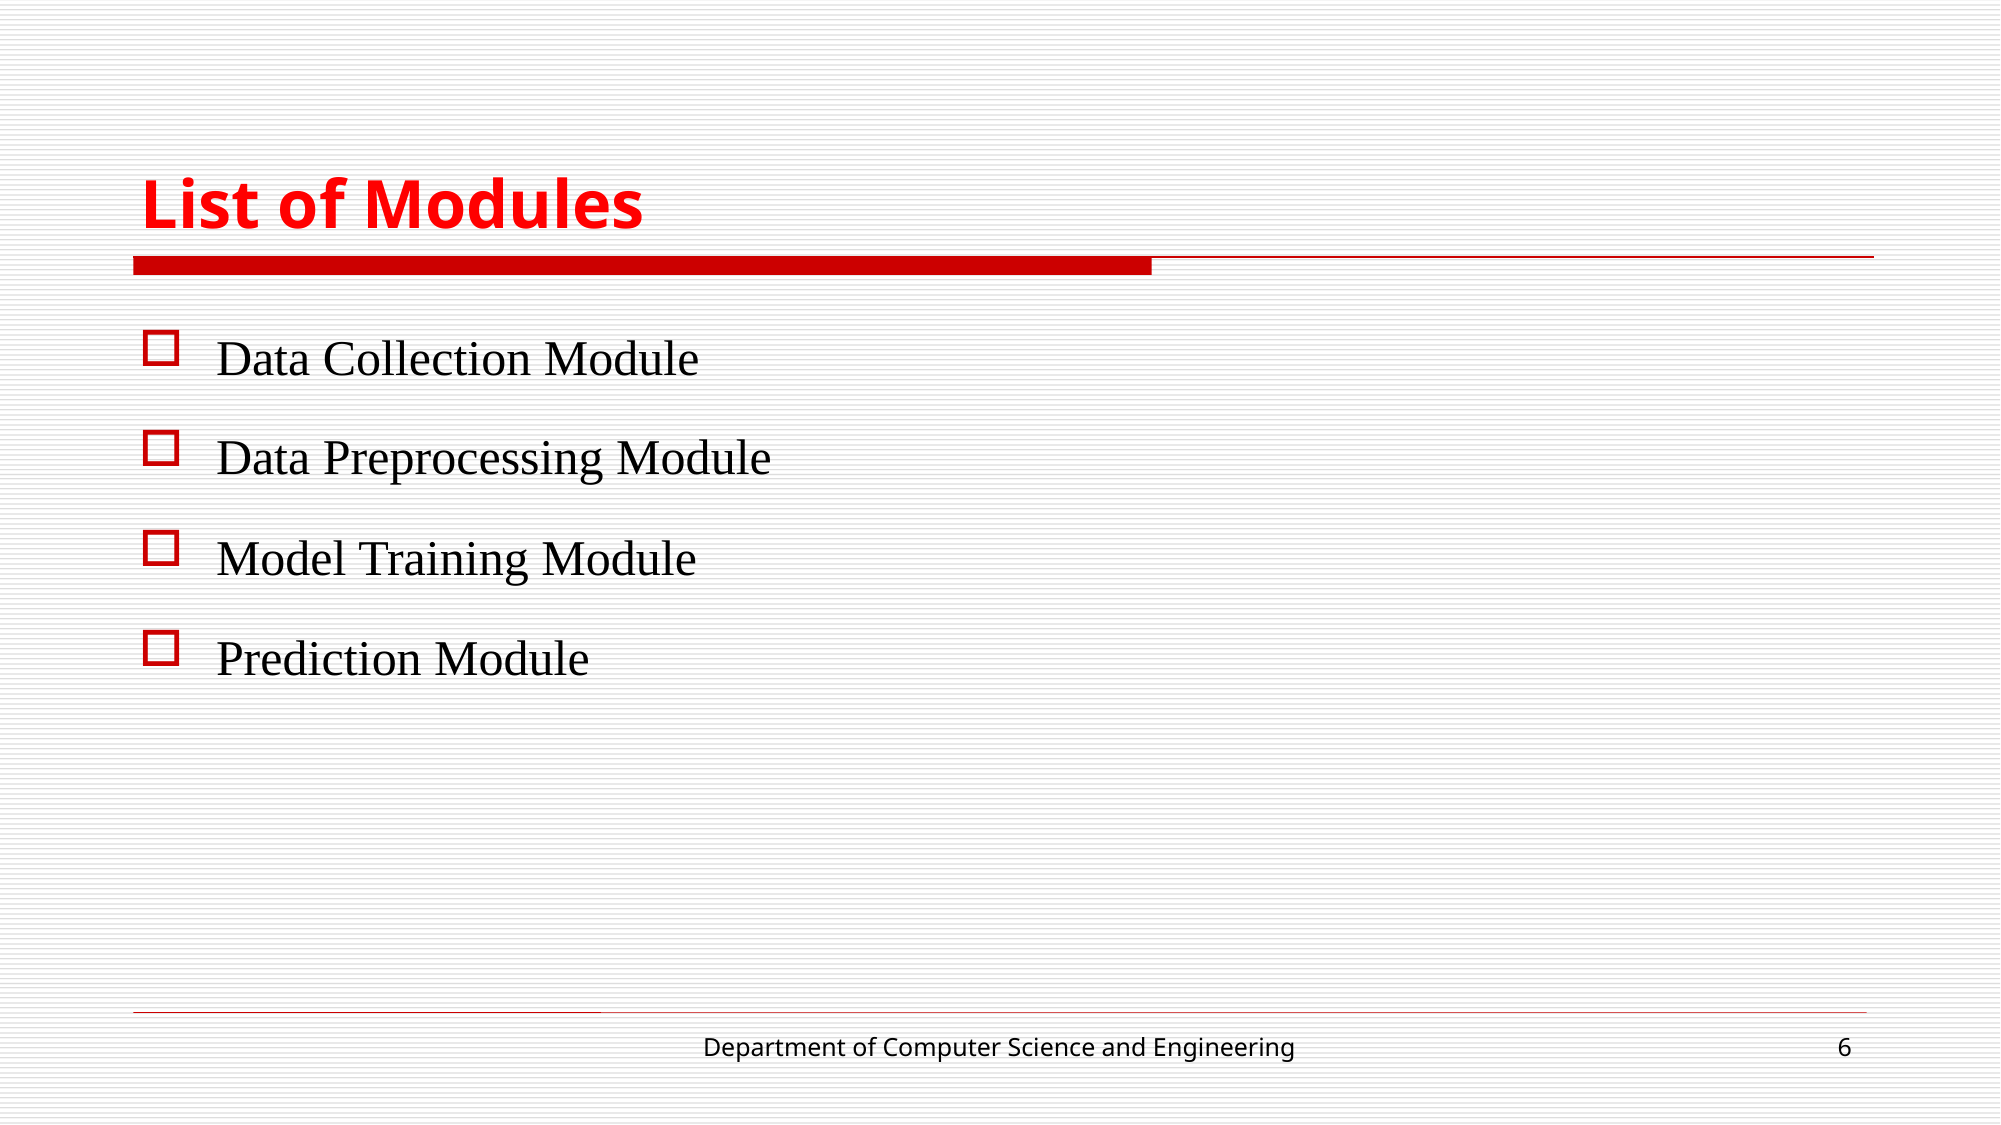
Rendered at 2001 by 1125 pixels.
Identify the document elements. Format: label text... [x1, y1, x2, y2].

footer Department of Computer Science and Engineering [683, 1024, 1317, 1103]
slide_number 6 [1433, 1024, 1867, 1103]
picture [0, 0, 2001, 1125]
title List of Modules [125, 50, 1876, 250]
list Data Collection Module Data Preprocessing Module Model Training Module Prediction Module [123, 287, 1874, 988]
